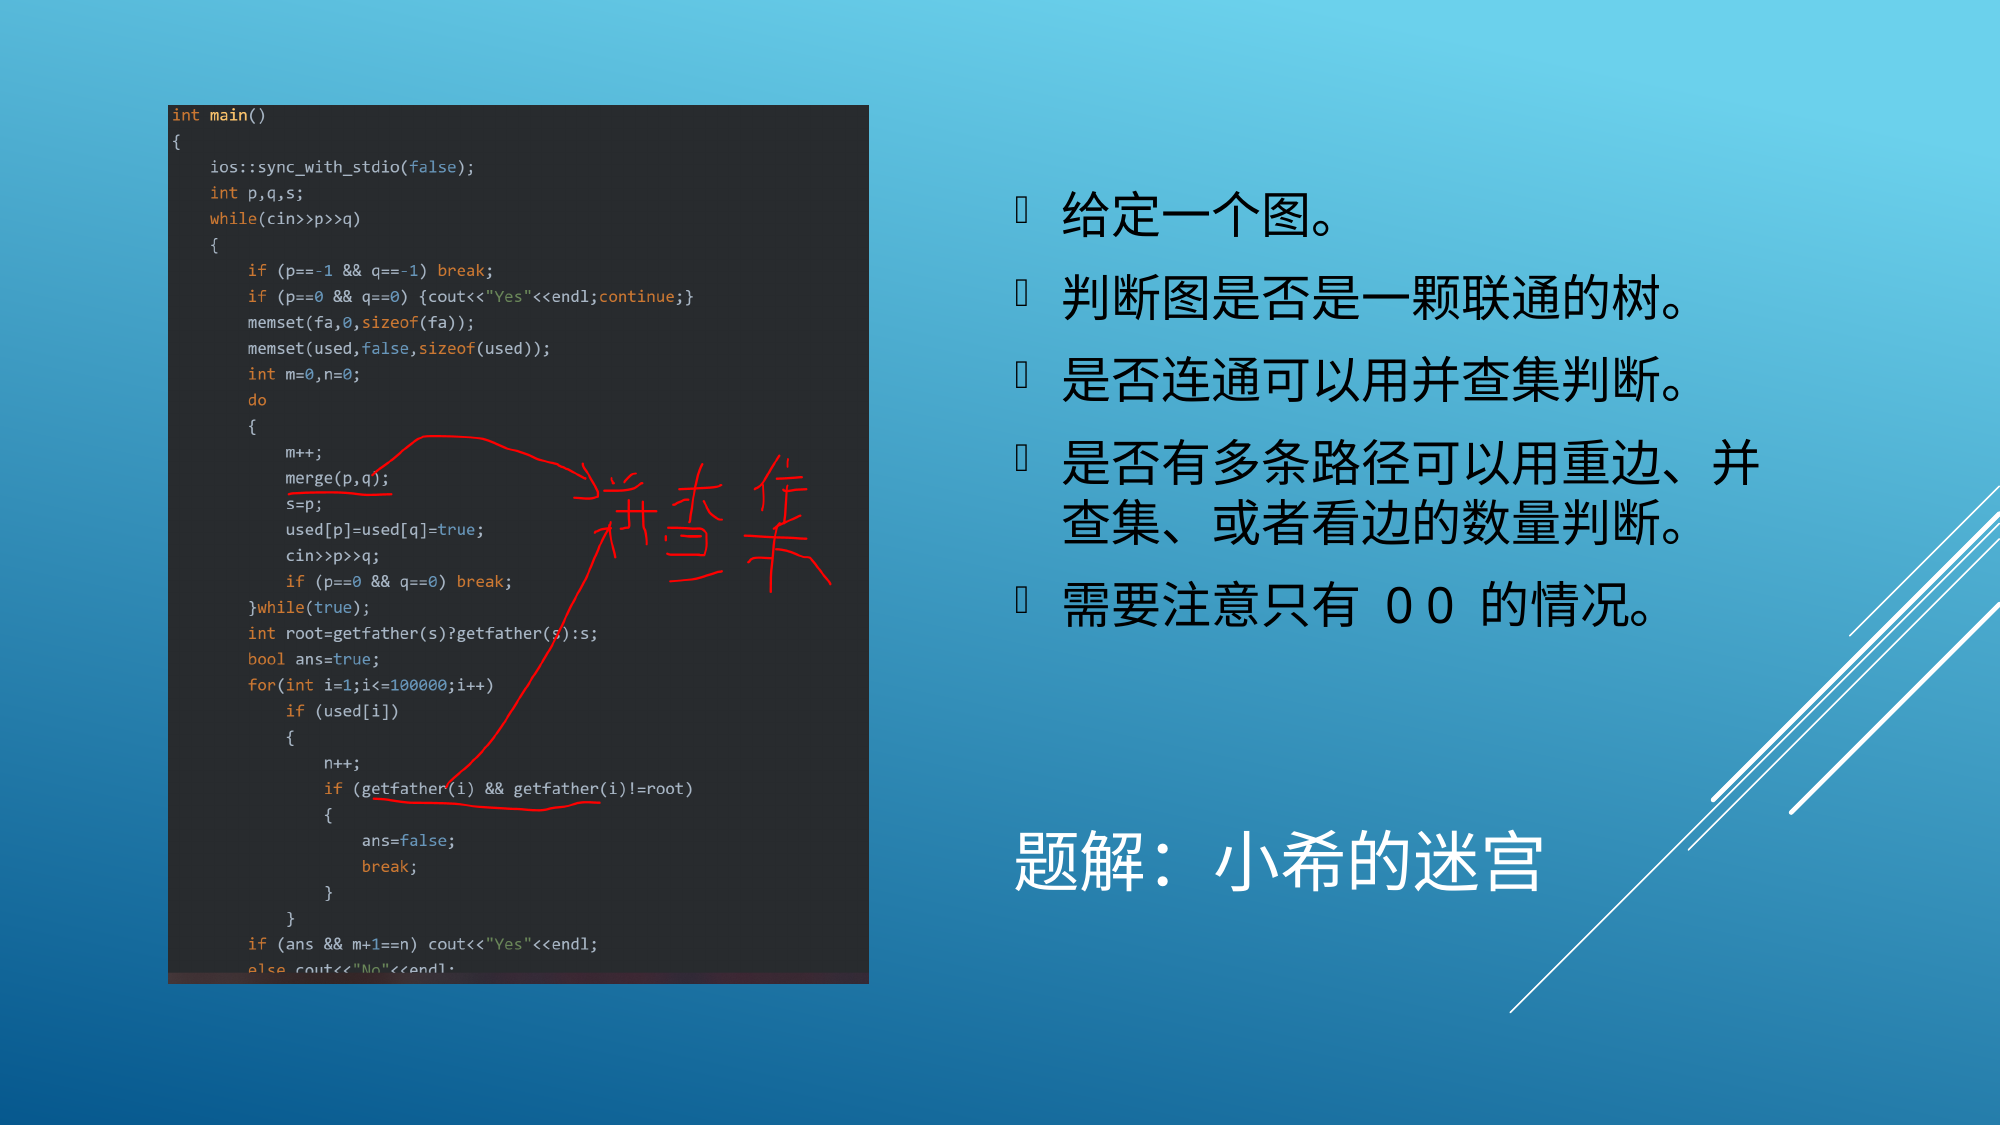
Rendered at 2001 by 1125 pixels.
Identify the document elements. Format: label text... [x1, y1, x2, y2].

text_box [0, 0, 2000, 1125]
list 给定一个图。 判断图是否是一颗联通的树。 是否连通可以用并查集判断。 是否有多条路径可以用重边、并查集、或者看边的数量判断。 需要注意只有 0 0 的情况。 [999, 112, 1791, 706]
picture [168, 105, 869, 984]
title 题解：小希的迷宫 [998, 736, 1510, 984]
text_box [1510, 485, 2000, 1013]
